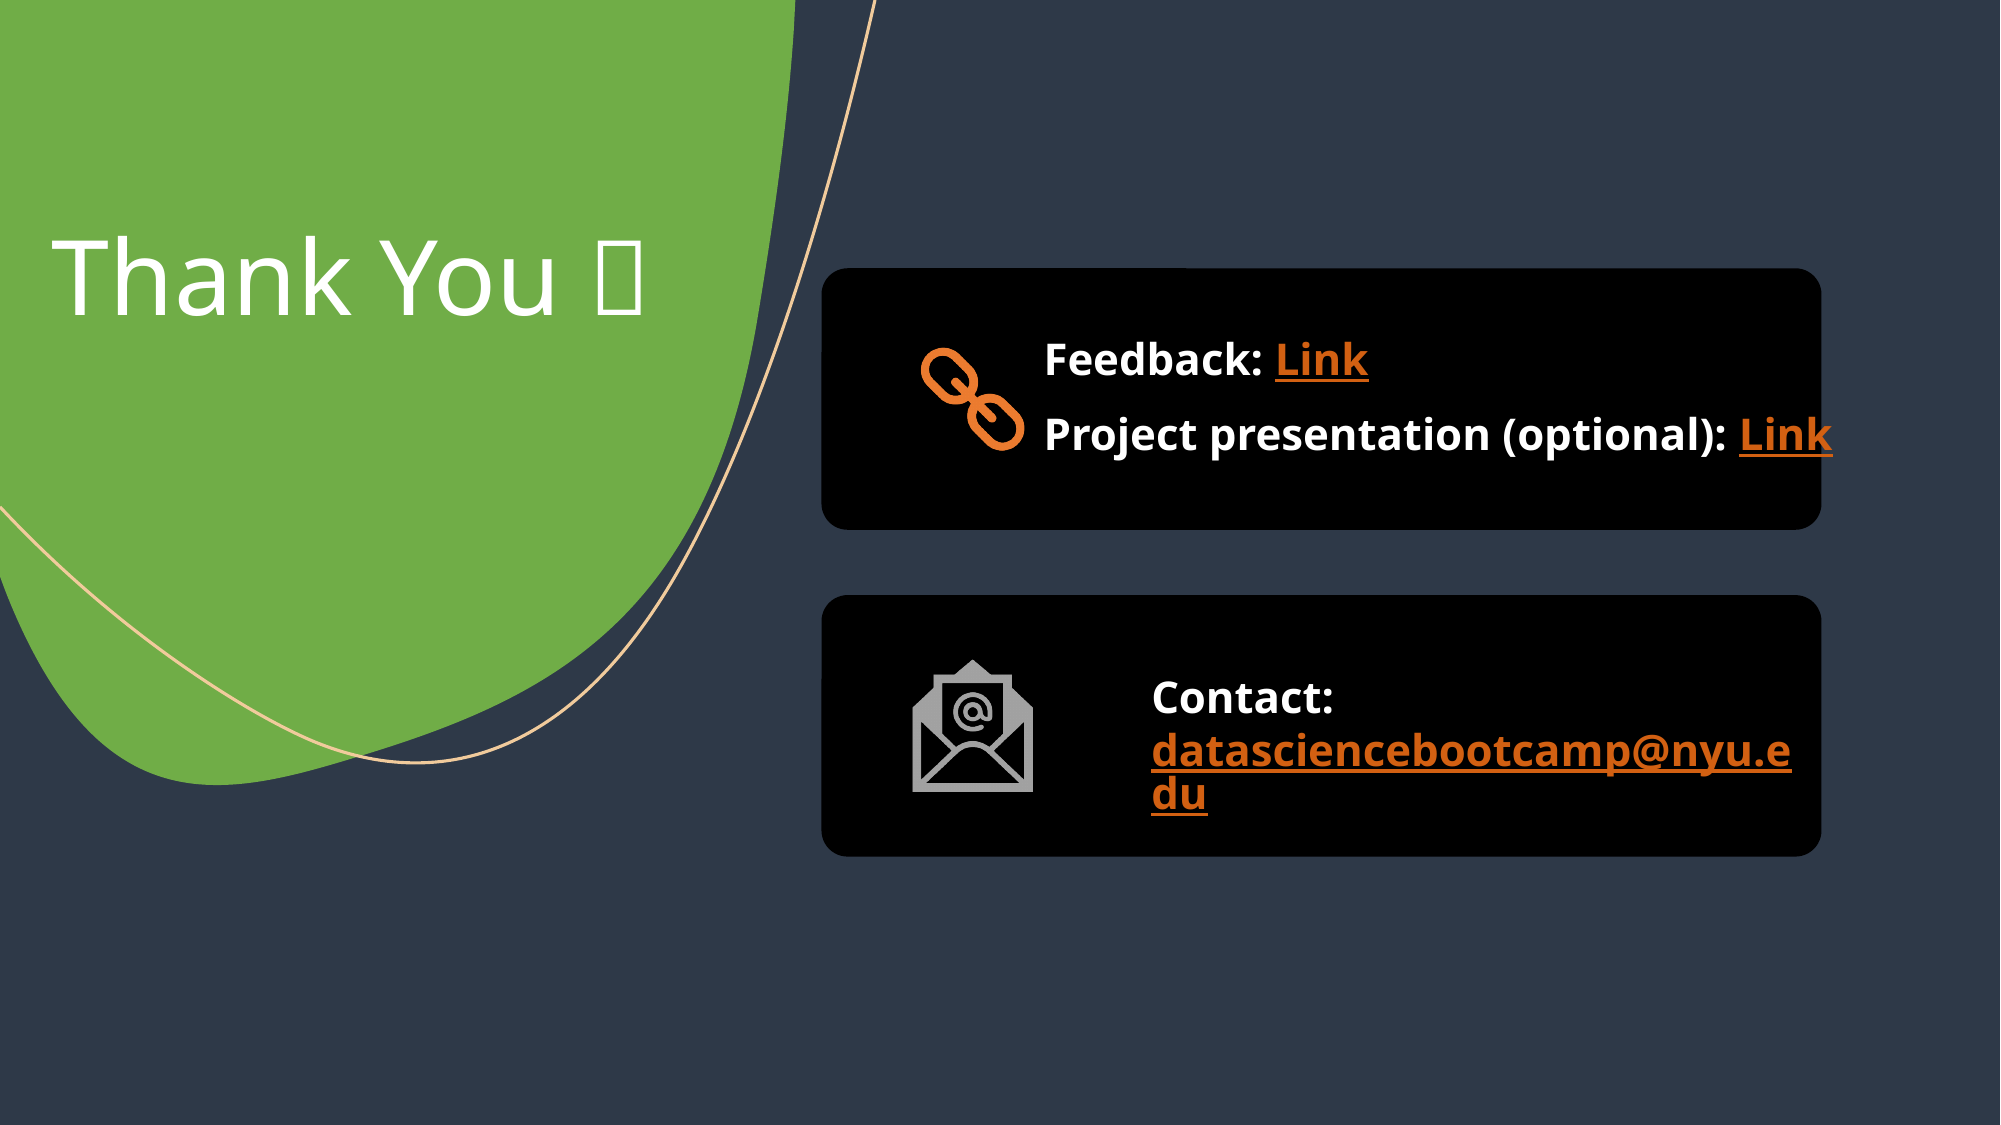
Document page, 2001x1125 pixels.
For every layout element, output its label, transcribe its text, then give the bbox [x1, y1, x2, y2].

text_box [0, 510, 358, 787]
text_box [874, 124, 1875, 1001]
title Thank You  [36, 206, 708, 346]
text_box [0, 0, 876, 764]
text_box [0, 0, 2000, 1125]
text_box [0, 0, 797, 506]
